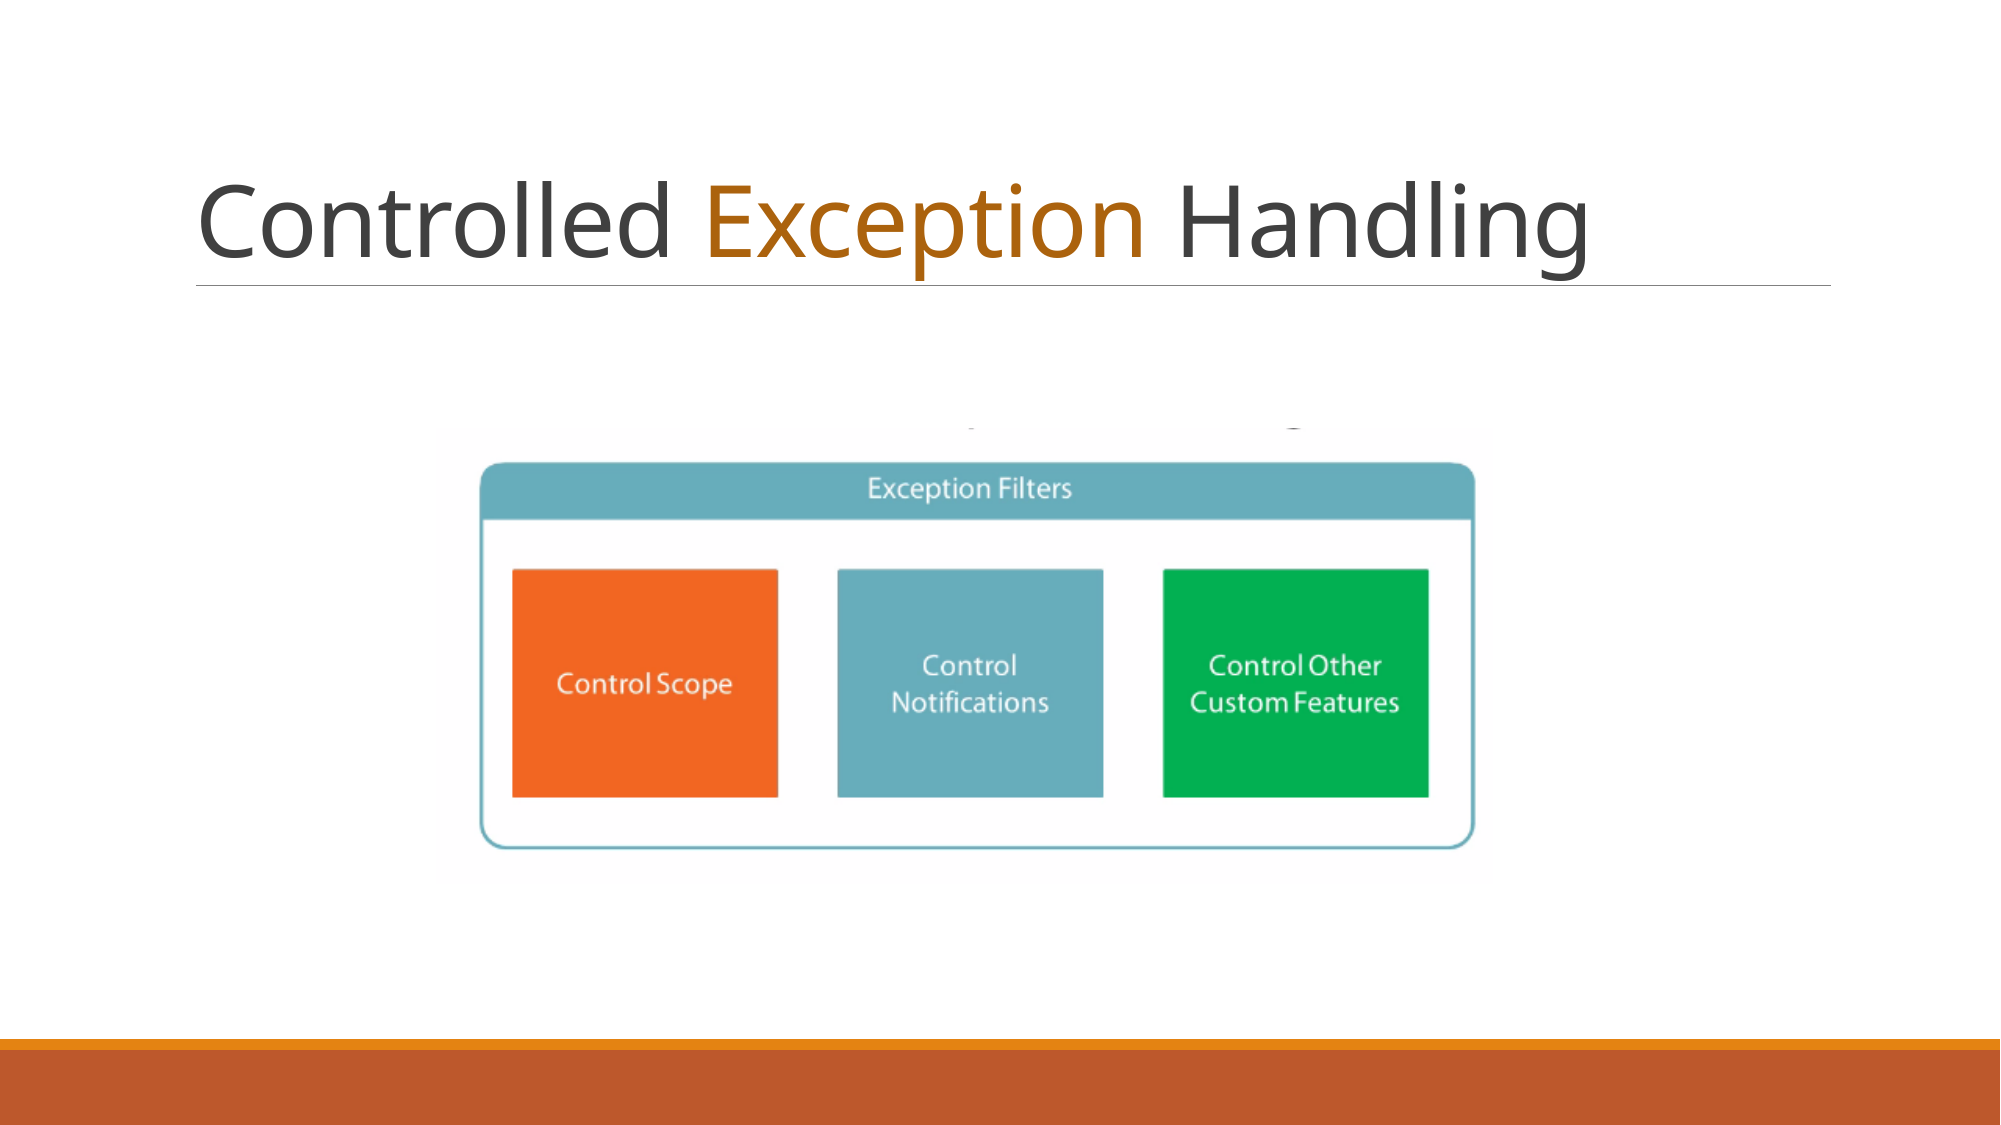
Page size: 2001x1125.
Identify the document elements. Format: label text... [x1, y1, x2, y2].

picture [436, 428, 1494, 885]
title Controlled Exception Handling [180, 47, 1830, 285]
